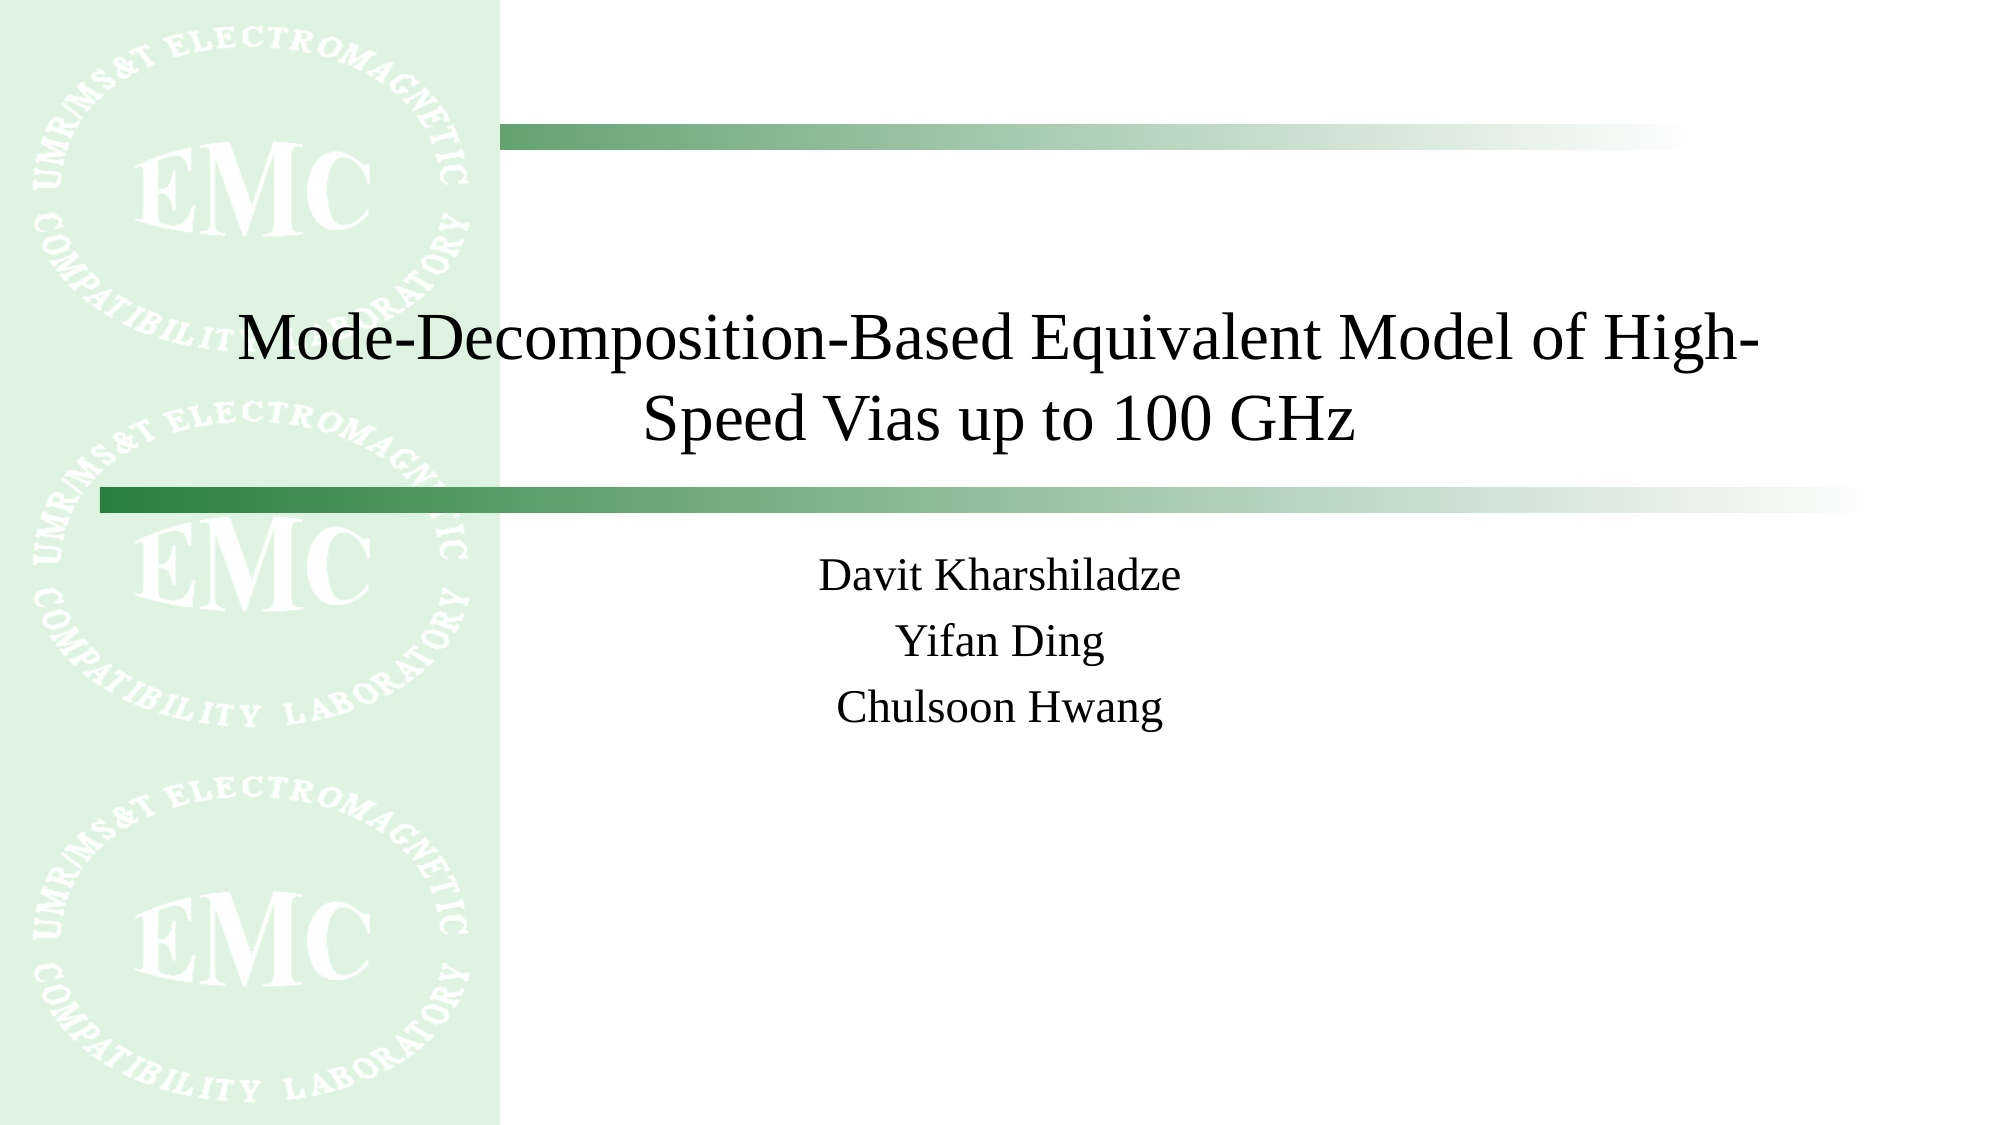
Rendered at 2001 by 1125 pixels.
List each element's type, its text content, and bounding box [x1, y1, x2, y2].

subtitle Davit Kharshiladze Yifan Ding Chulsoon Hwang [299, 536, 1701, 900]
title Mode-Decomposition-Based Equivalent Model of High-Speed Vias up to 100 GHz [149, 112, 1851, 462]
